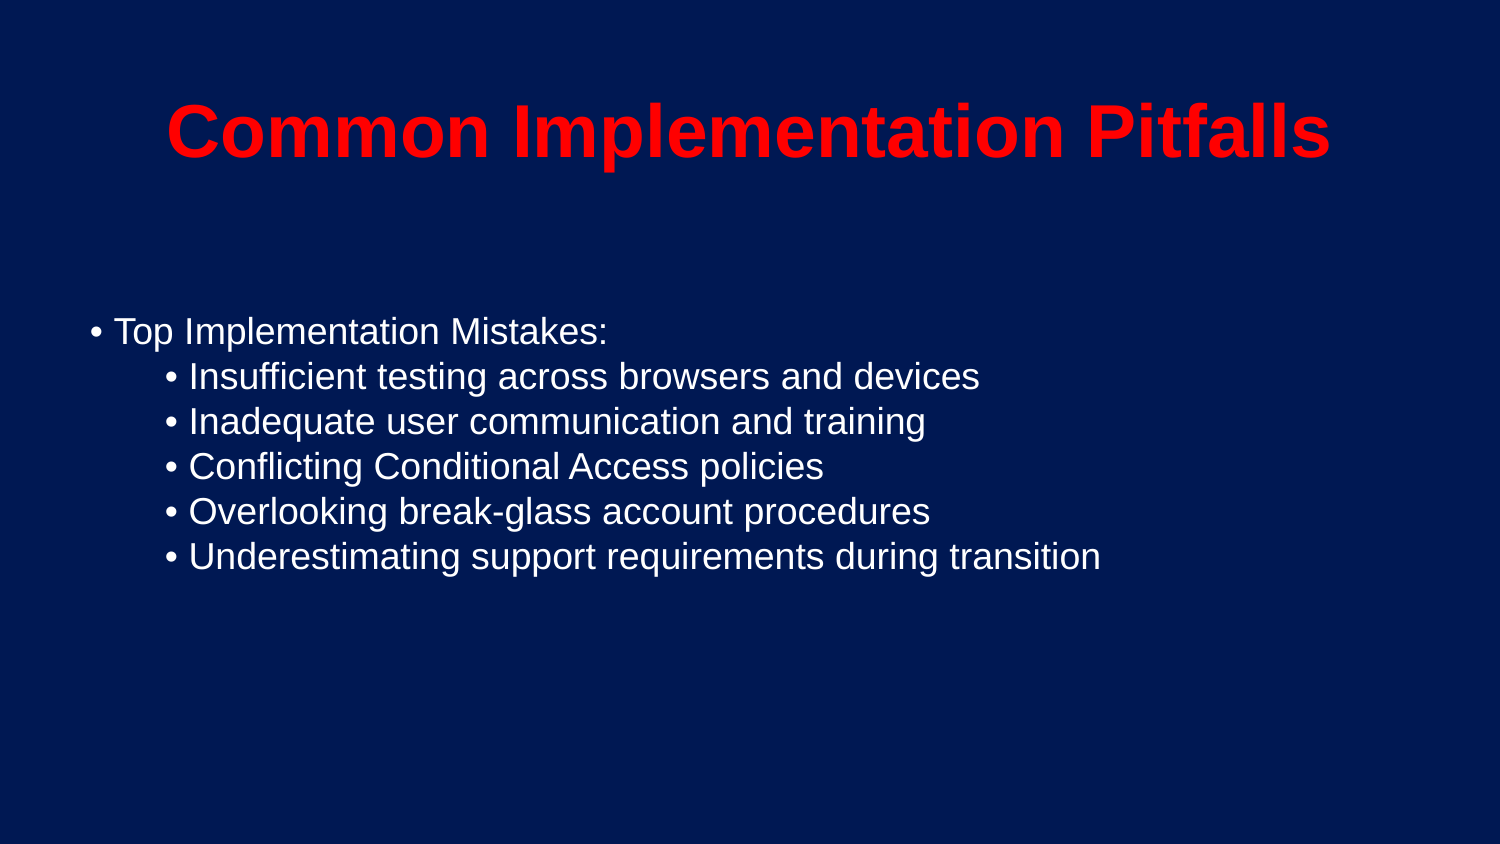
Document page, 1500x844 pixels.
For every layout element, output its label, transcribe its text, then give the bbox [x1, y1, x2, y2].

text_box • Top Implementation Mistakes: • Insufficient testing across browsers and devices • Inadequate user communication and training • Conflicting Conditional Access policies • Overlooking break-glass account procedures • Underestimating support requirements during transition [74, 300, 1425, 655]
text_box Common Implementation Pitfalls [151, 74, 1348, 180]
